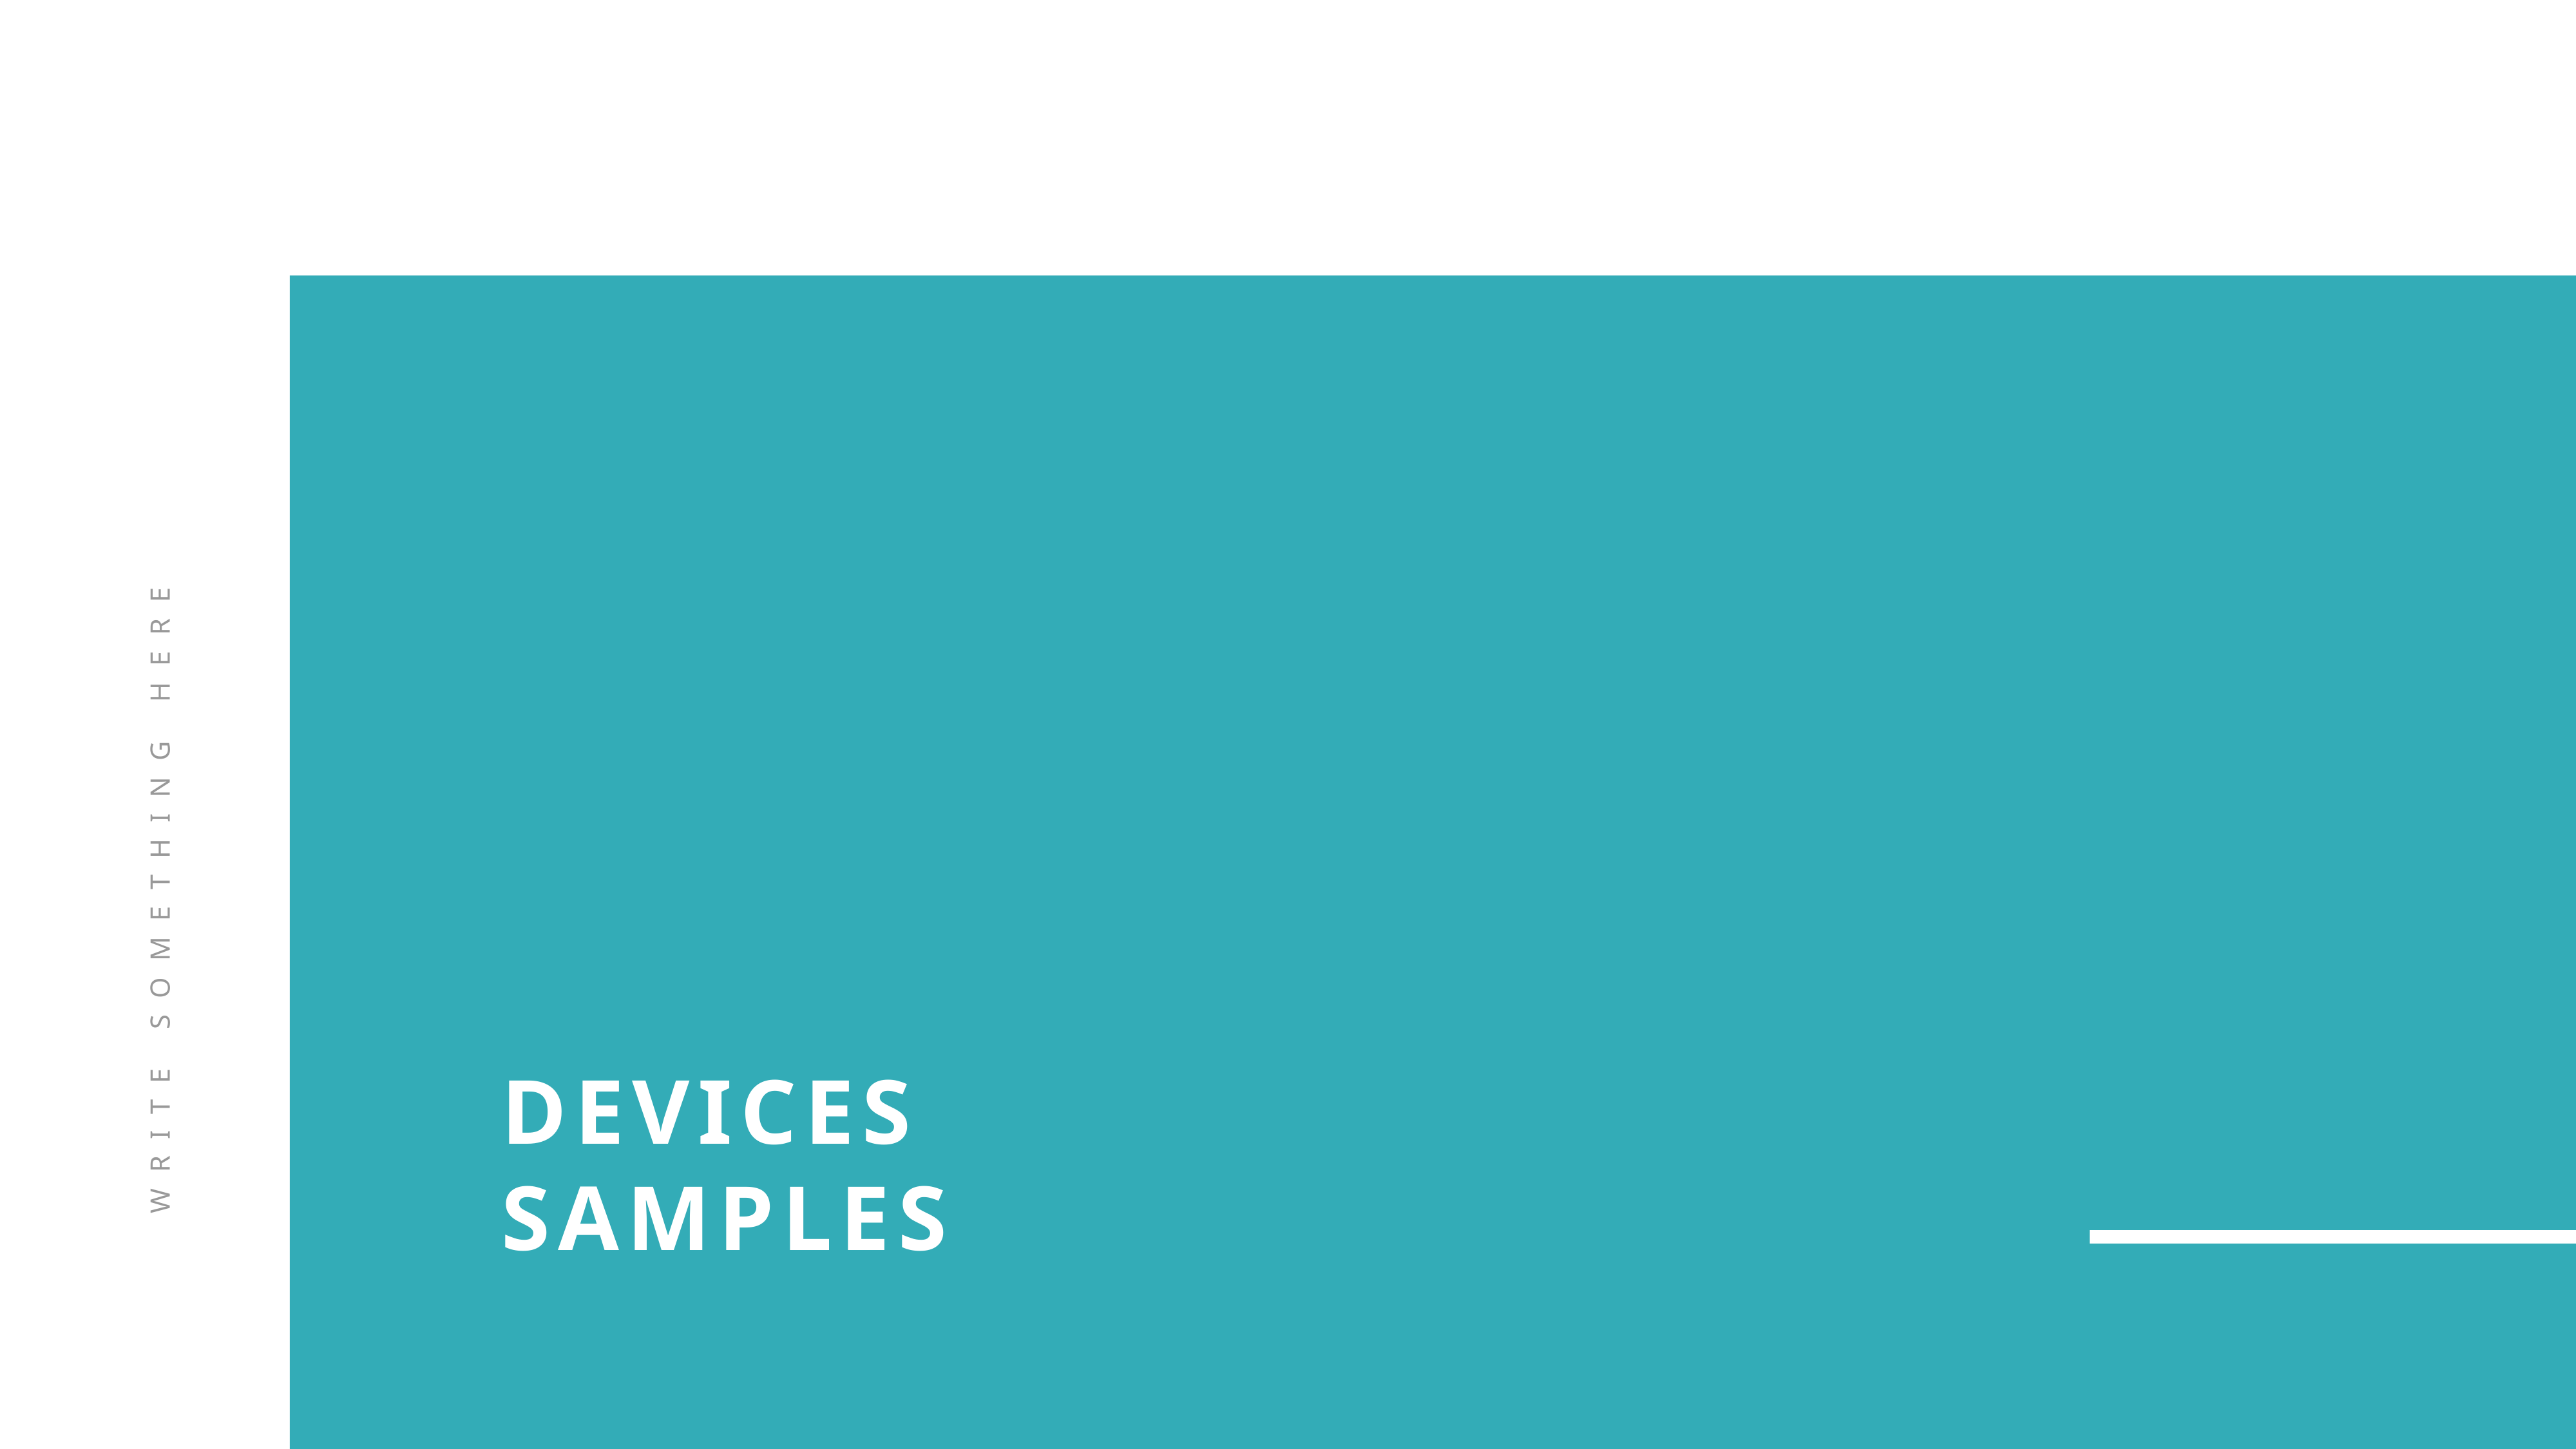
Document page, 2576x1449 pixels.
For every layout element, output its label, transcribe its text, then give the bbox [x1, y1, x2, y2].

text_box WRITE SOMETHING HERE [138, 577, 180, 1223]
picture [289, 275, 2576, 1449]
